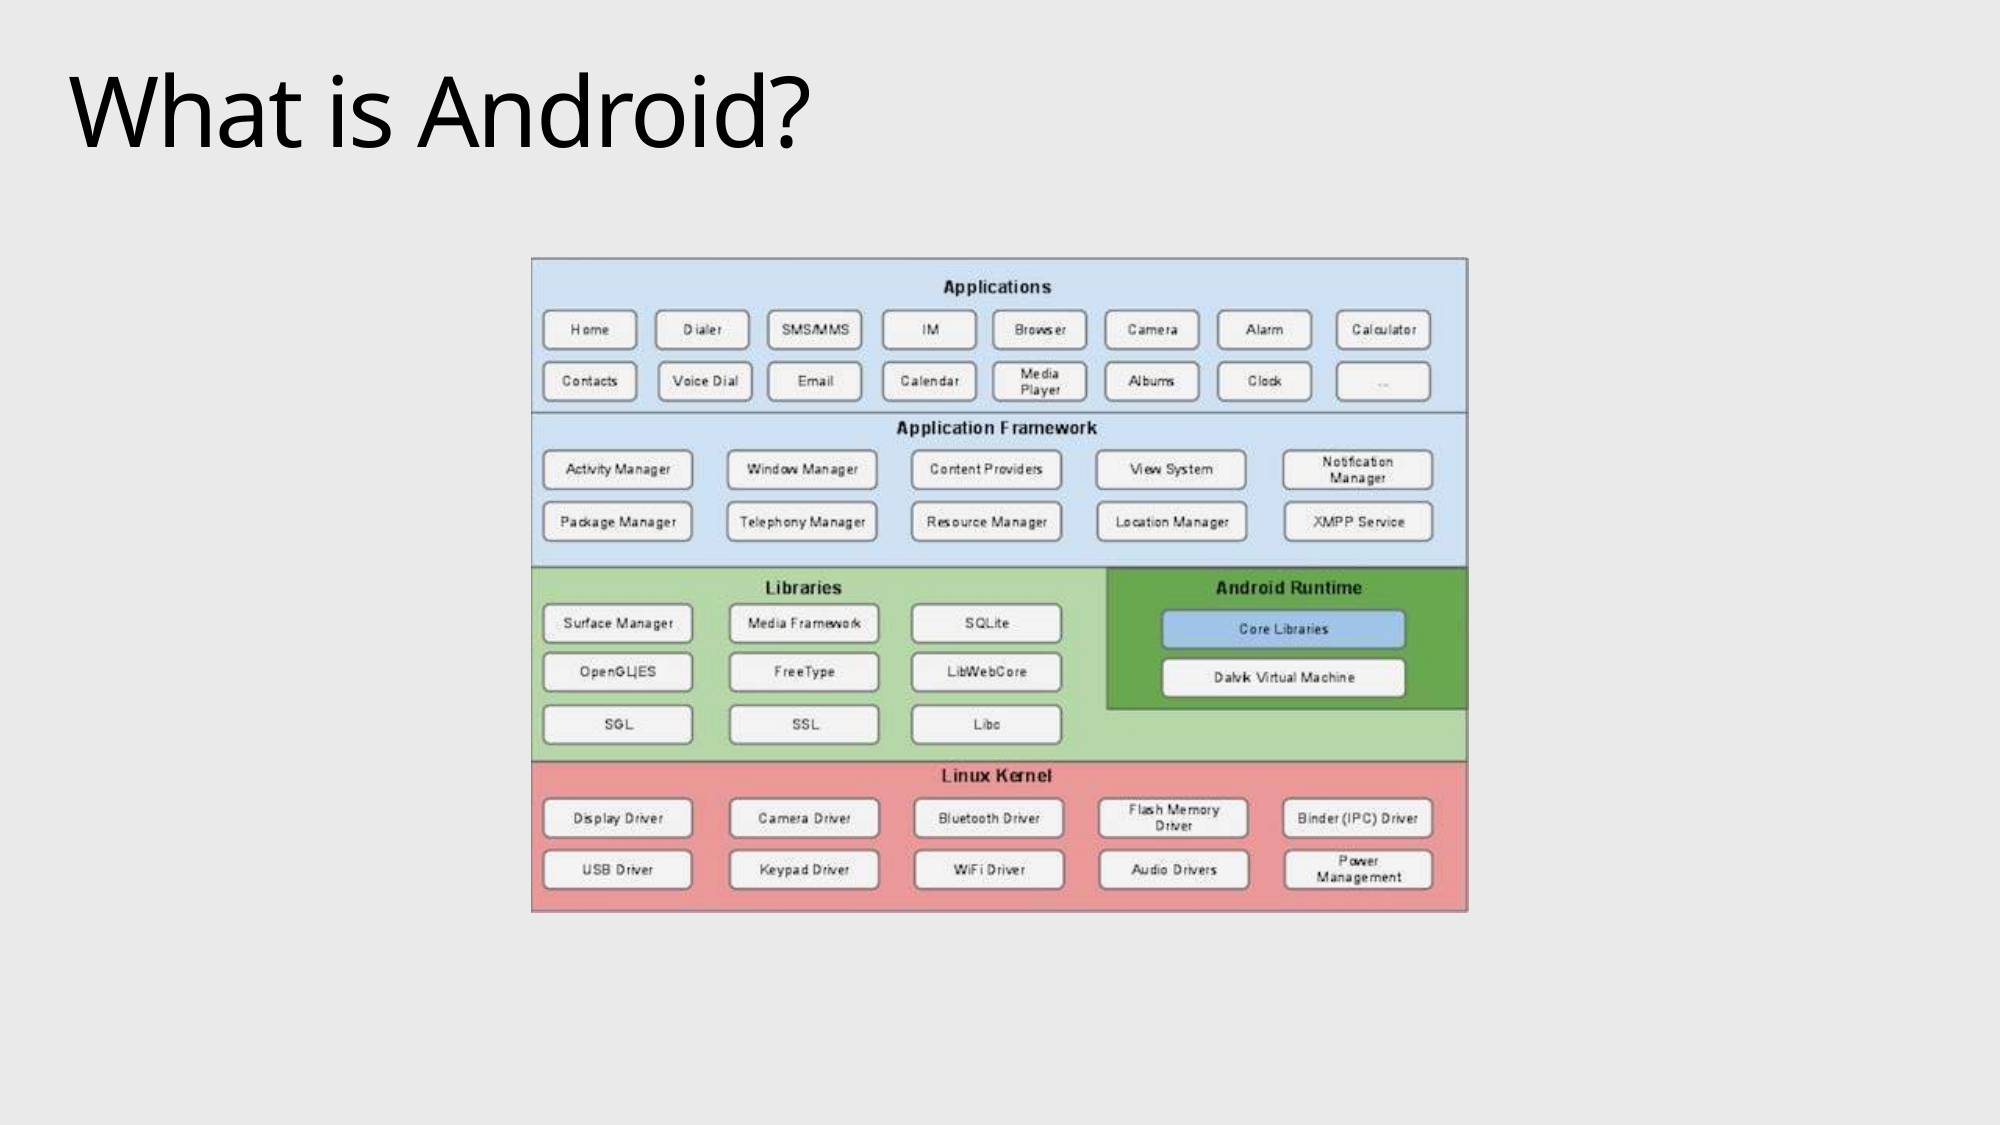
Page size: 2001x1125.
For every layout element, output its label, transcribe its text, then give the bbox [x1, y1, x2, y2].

picture [531, 257, 1470, 913]
title What is Android? [44, 47, 1957, 196]
